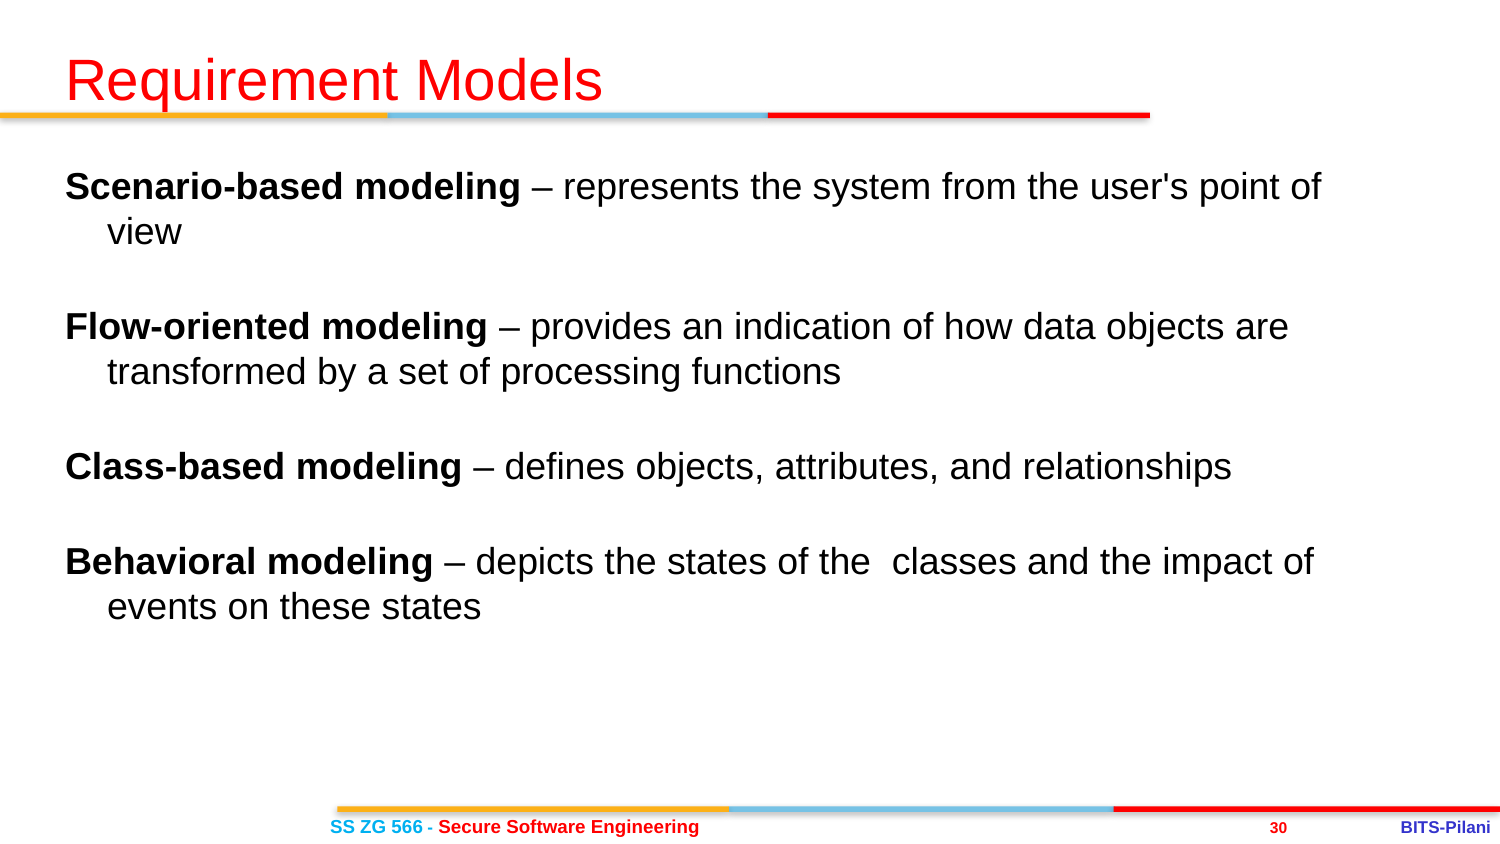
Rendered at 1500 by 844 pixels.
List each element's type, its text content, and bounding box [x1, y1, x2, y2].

list Requirement Models [50, 41, 1088, 128]
text_box [265, 116, 1237, 184]
list Scenario-based modeling – represents the system from the user's point of view Flow-oriented modeling – provides an indication of how data objects are transformed by a set of processing functions Class-based modeling – defines objects, attributes, and relationships Behavioral modeling – depicts the states of the classes and the impact of events on these states [50, 154, 1400, 711]
